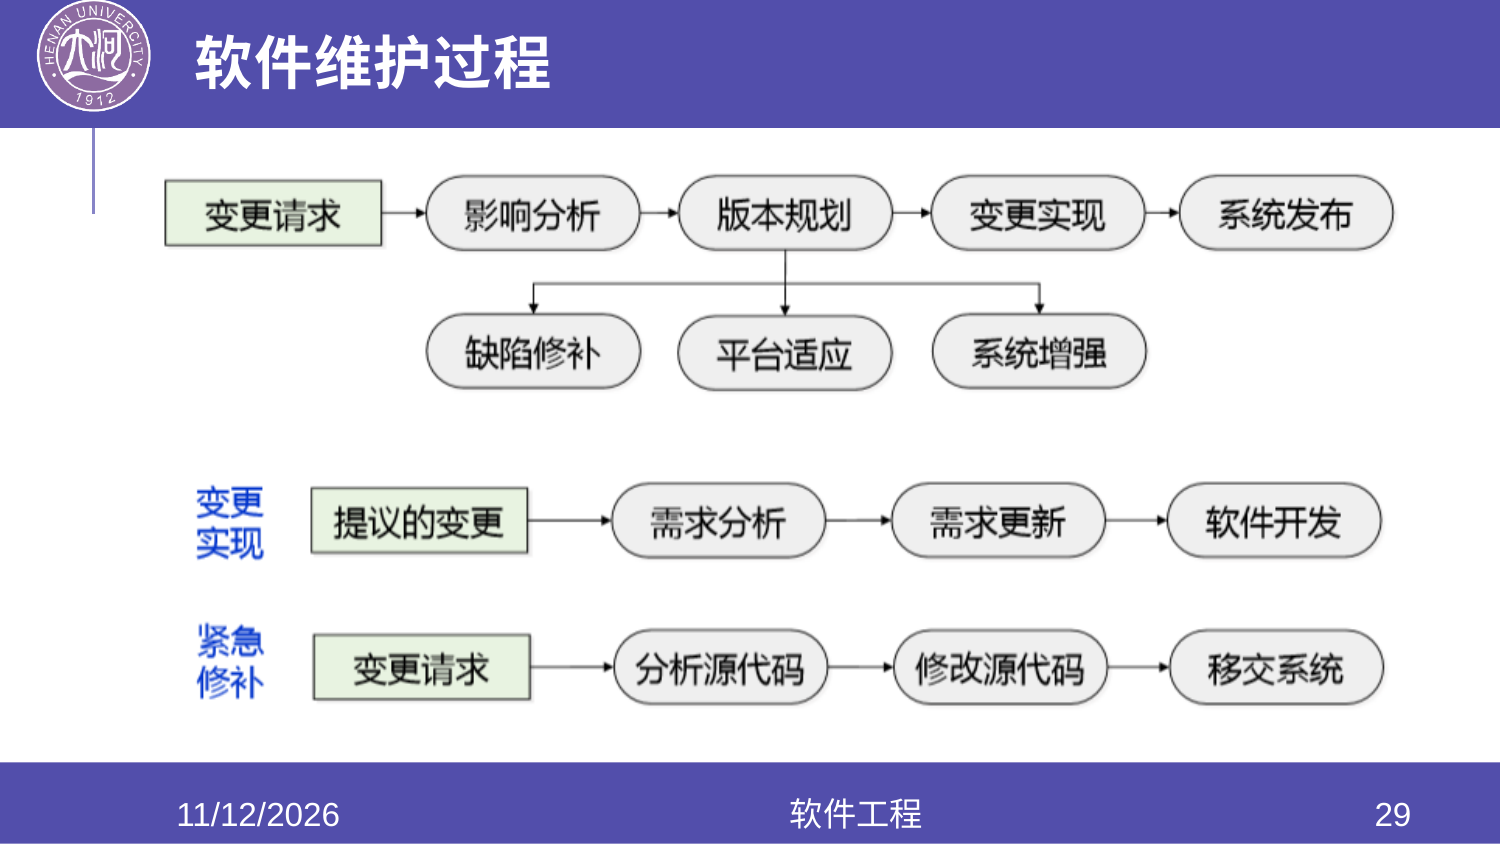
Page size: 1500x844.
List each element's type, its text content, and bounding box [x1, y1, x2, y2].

slide_number 29 [1333, 796, 1454, 830]
picture [156, 168, 1401, 712]
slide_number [126, 796, 391, 830]
footer 软件工程 [391, 796, 1322, 830]
title 软件维护过程 [179, 0, 1454, 136]
